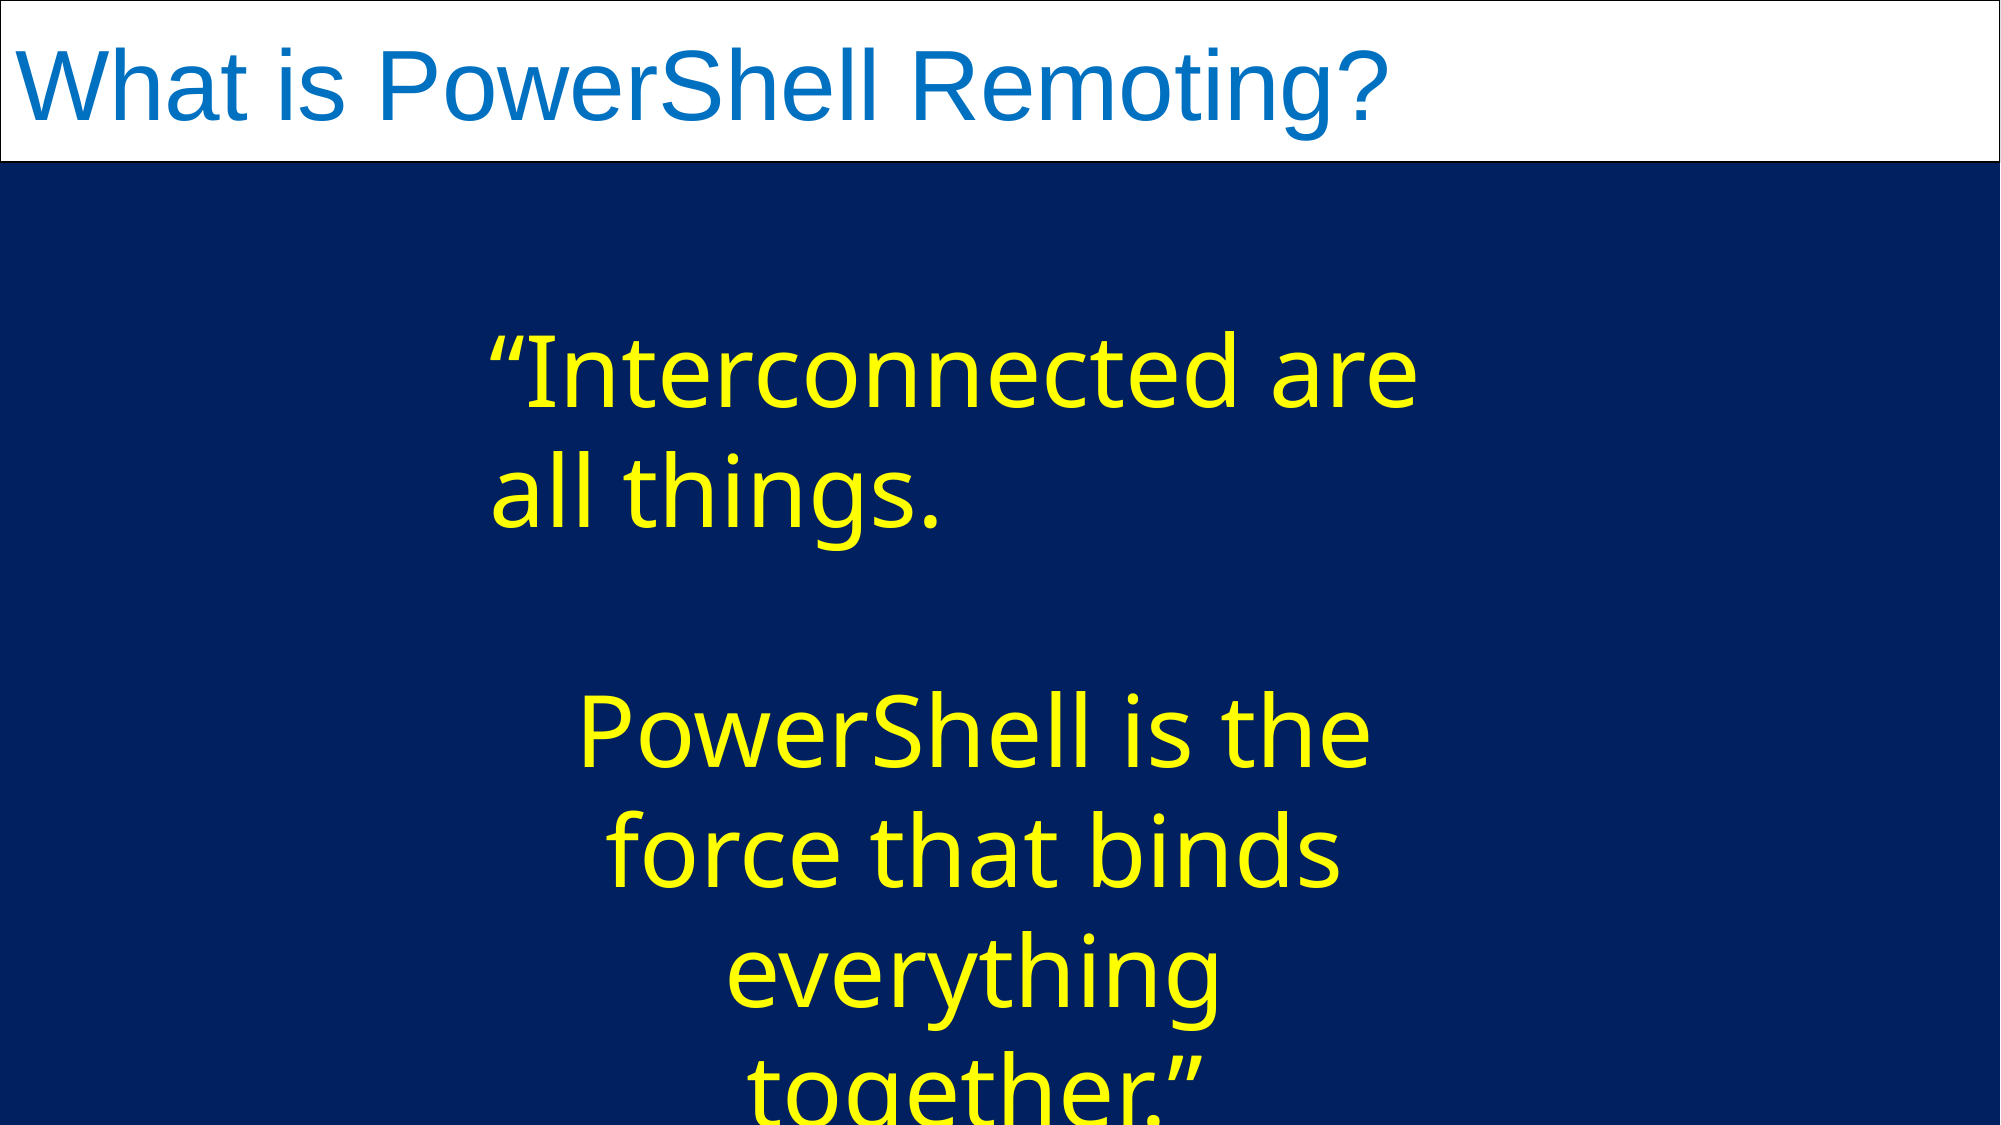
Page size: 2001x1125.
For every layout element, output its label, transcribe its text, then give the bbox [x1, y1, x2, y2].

text_box “Interconnected are all things. PowerShell is the force that binds everything together.” [474, 299, 1475, 1125]
title What is PowerShell Remoting? [0, 31, 1700, 144]
